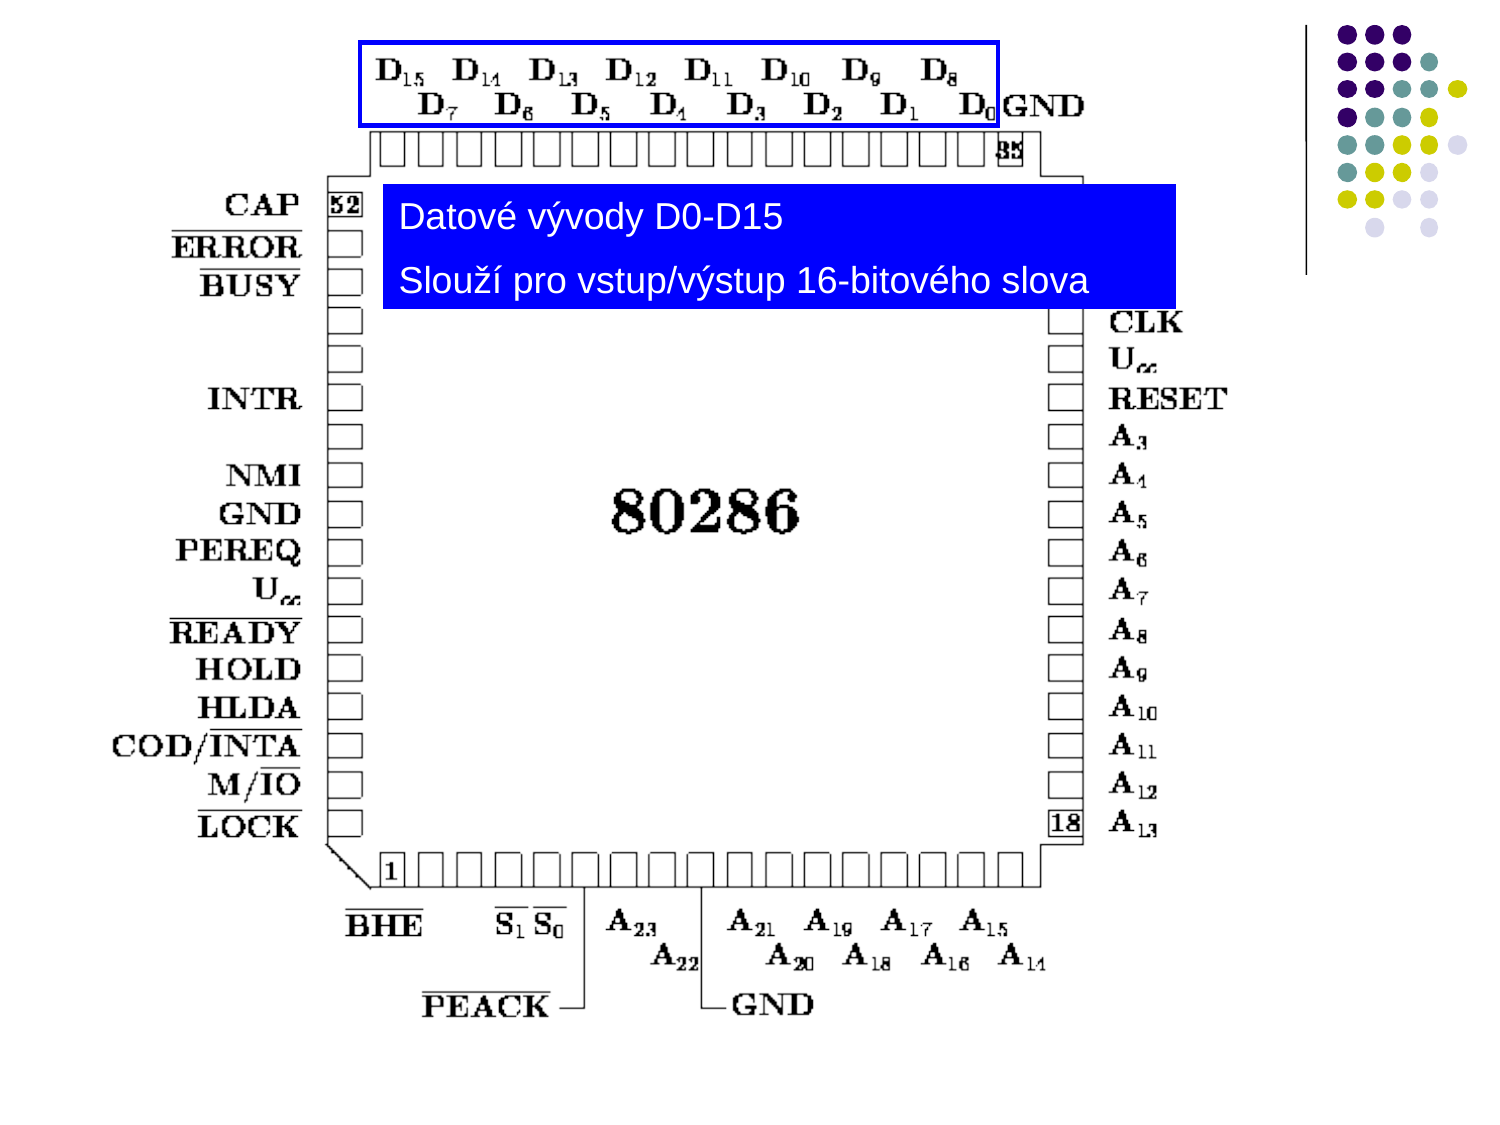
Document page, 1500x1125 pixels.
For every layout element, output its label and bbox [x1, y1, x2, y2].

picture [87, 0, 1234, 1038]
